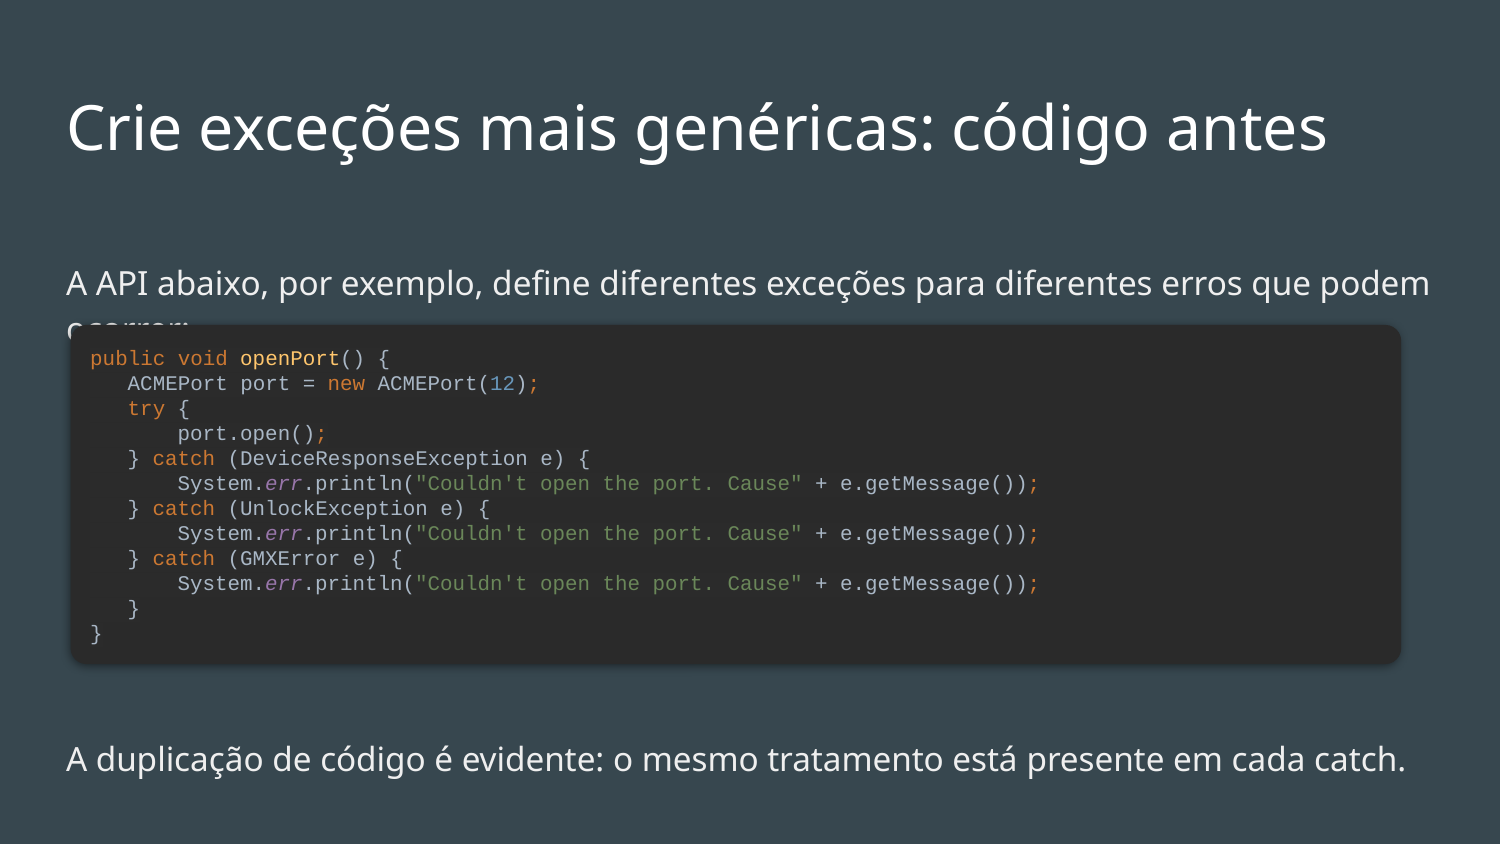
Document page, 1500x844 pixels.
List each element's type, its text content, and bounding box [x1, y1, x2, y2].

text_box public void openPort() { ACMEPort port = new ACMEPort(12); try { port.open(); } catch (DeviceResponseException e) { System.err.println("Couldn't open the port. Cause" + e.getMessage()); } catch (UnlockException e) { System.err.println("Couldn't open the port. Cause" + e.getMessage()); } catch (GMXError e) { System.err.println("Couldn't open the port. Cause" + e.getMessage()); } } [70, 324, 1402, 665]
list A API abaixo, por exemplo, define diferentes exceções para diferentes erros que podem ocorrer: A duplicação de código é evidente: o mesmo tratamento está presente em cada catch. [51, 241, 1449, 802]
title Crie exceções mais genéricas: código antes [51, 72, 1449, 167]
